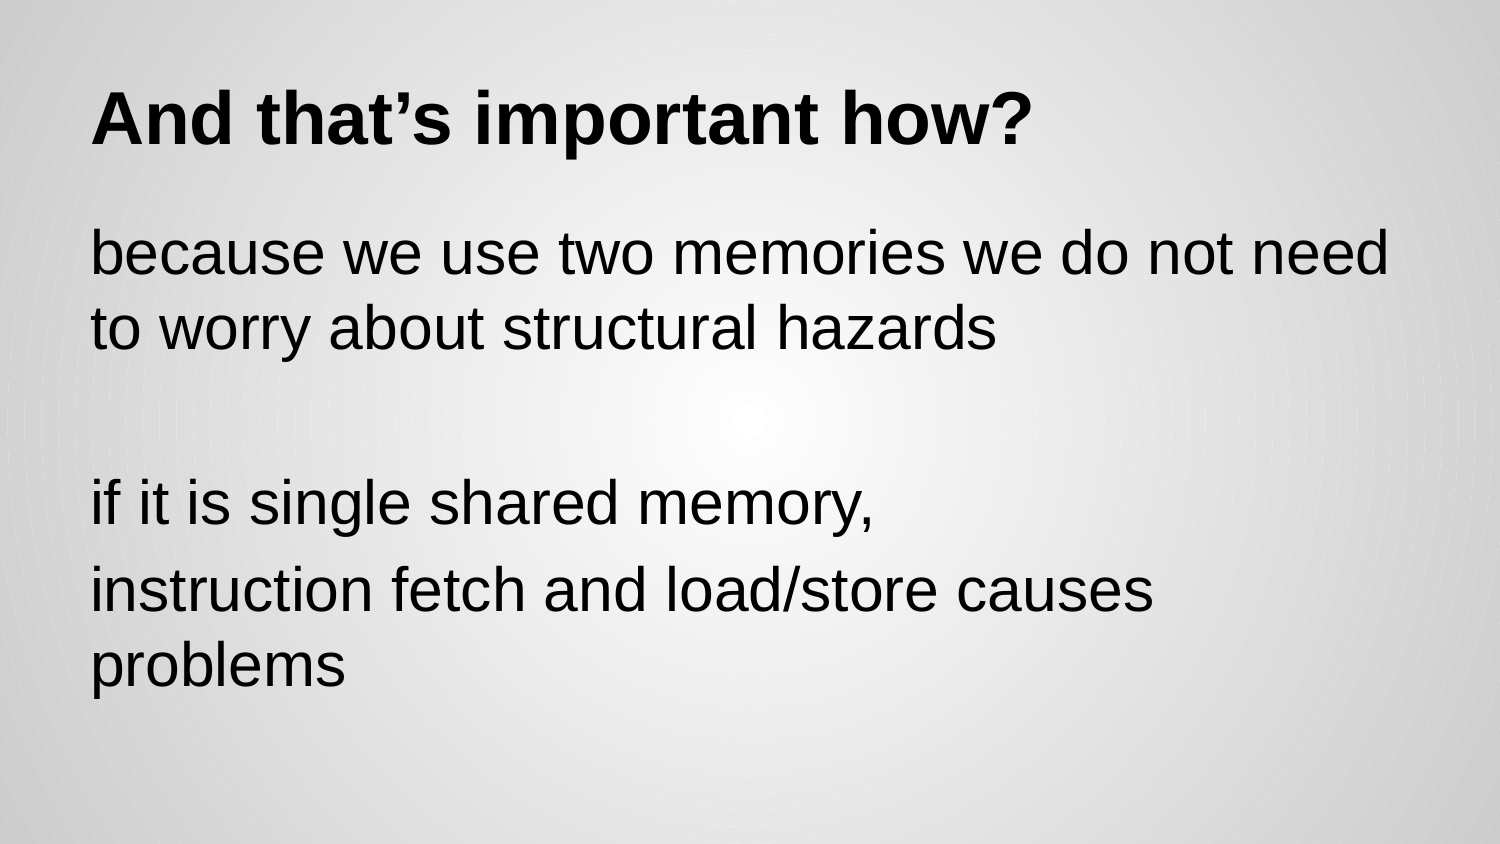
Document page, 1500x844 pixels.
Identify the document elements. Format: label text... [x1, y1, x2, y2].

title And that’s important how? [75, 33, 1425, 175]
list because we use two memories we do not need to worry about structural hazards if it is single shared memory, instruction fetch and load/store causes problems [75, 196, 1425, 808]
